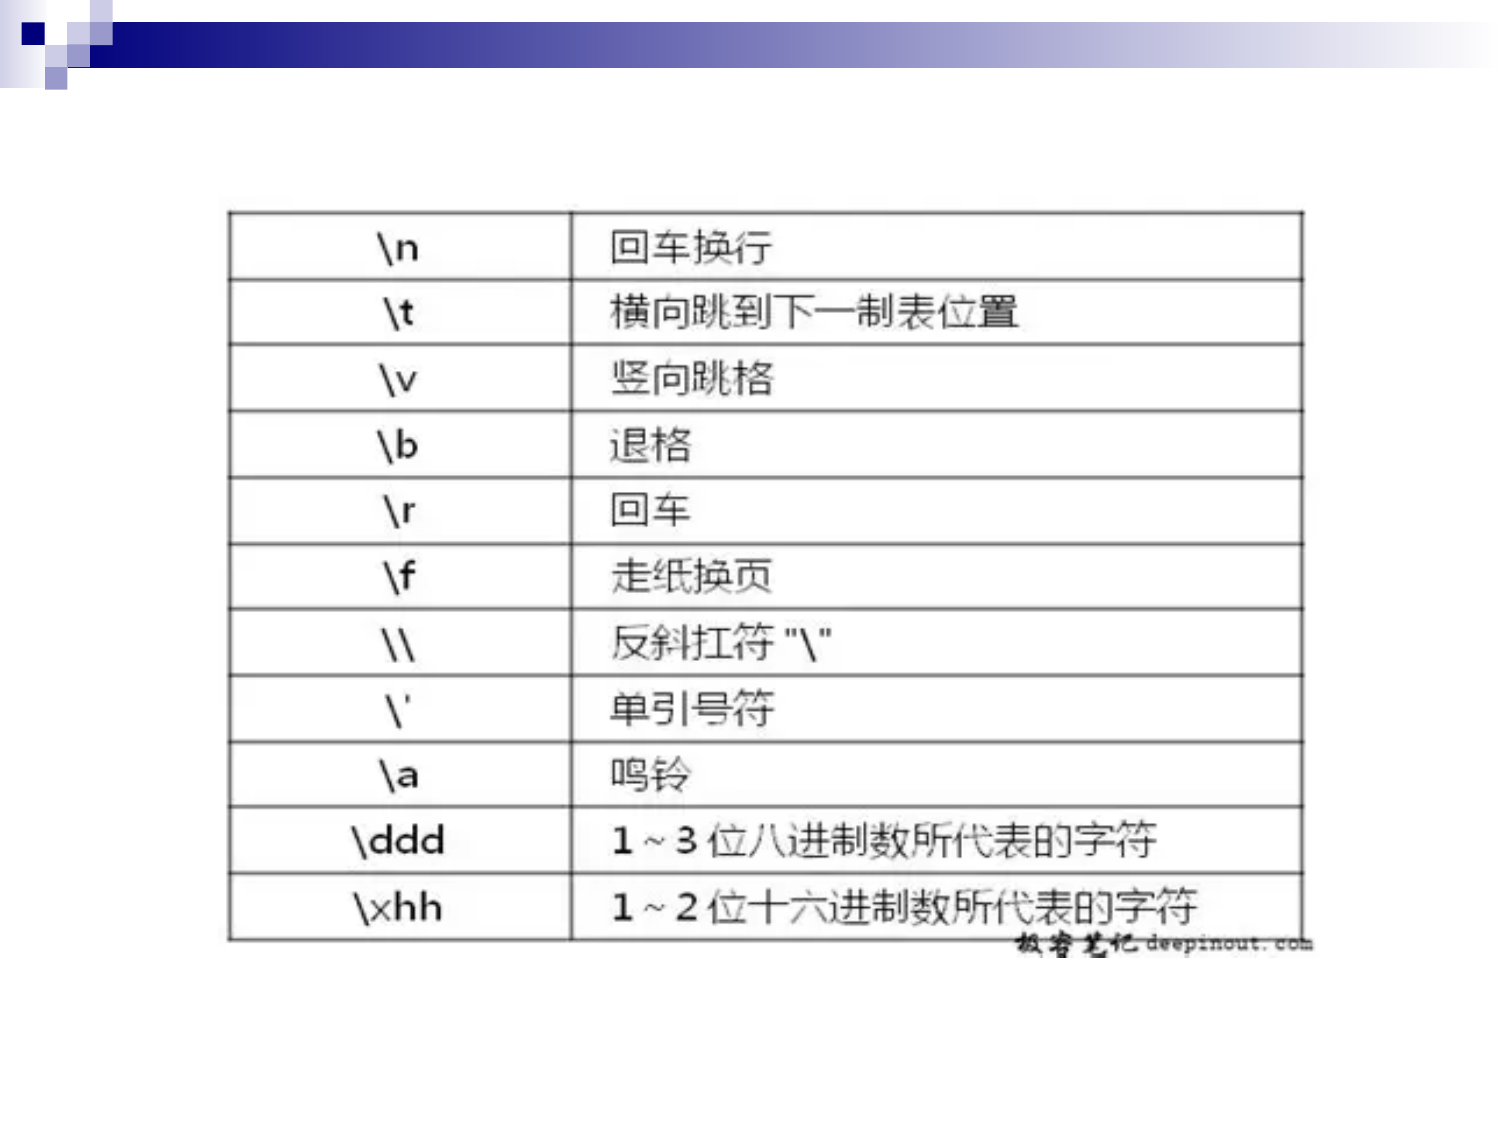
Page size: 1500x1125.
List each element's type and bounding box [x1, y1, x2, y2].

picture [218, 196, 1321, 958]
